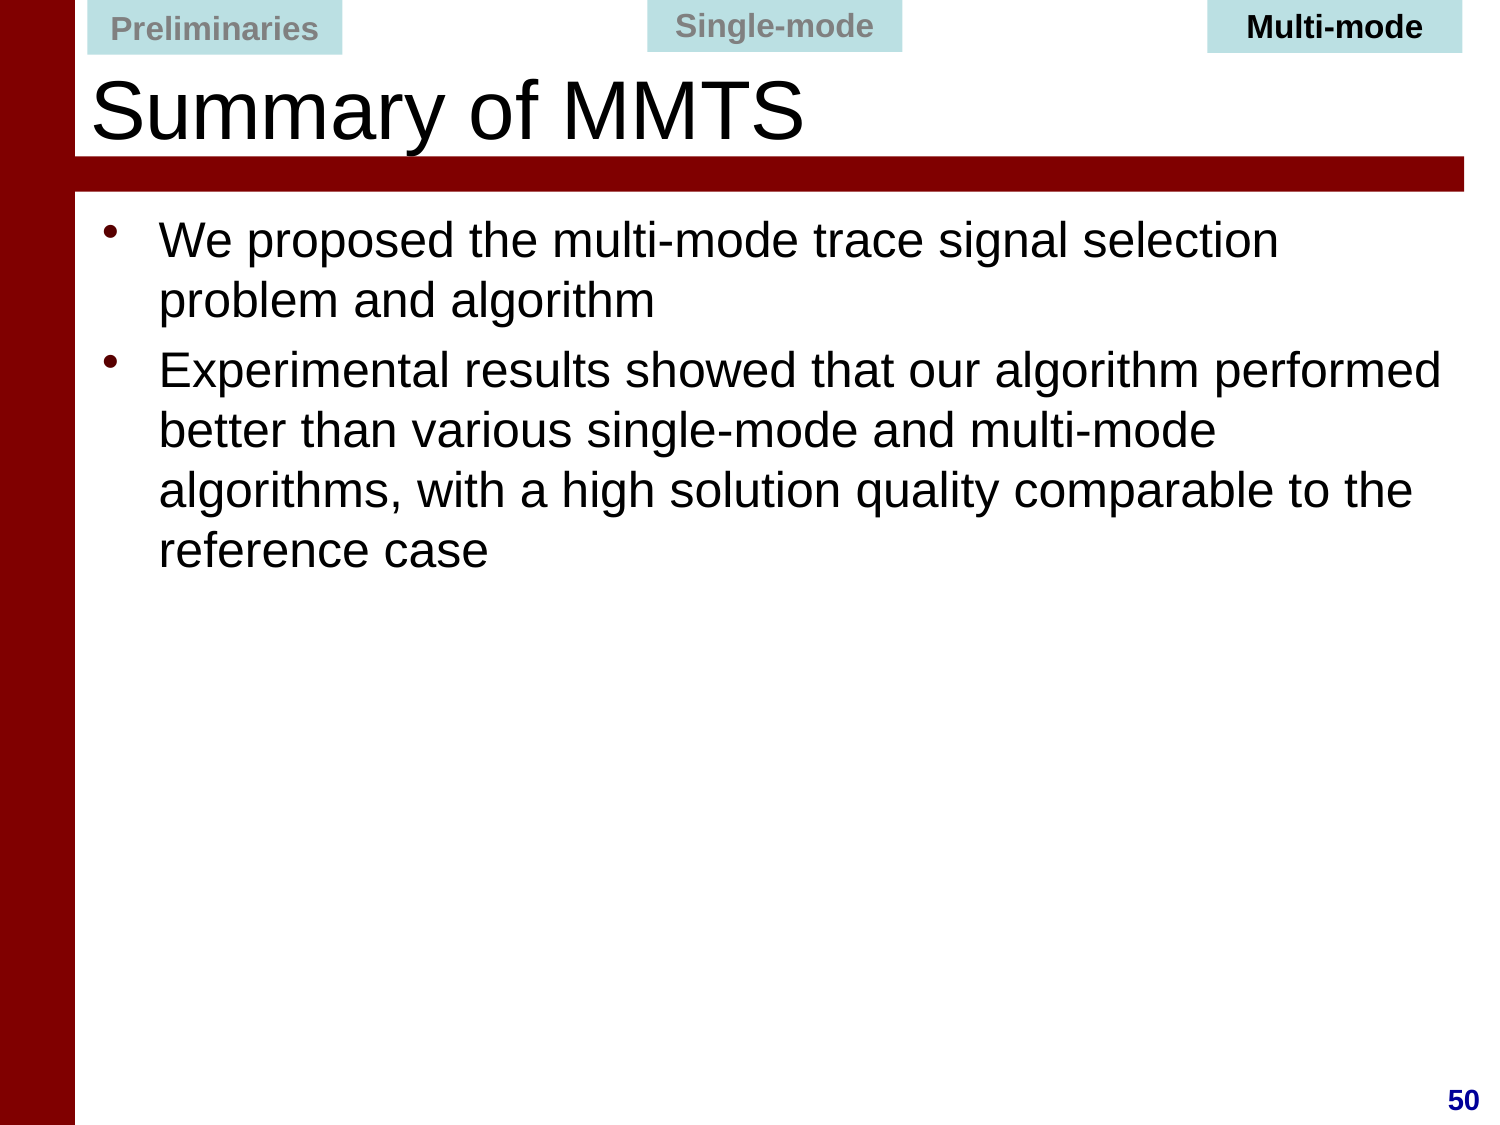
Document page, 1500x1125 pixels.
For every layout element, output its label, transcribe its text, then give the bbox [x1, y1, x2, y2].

title Summary of MMTS [74, 24, 1451, 188]
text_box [87, 0, 1463, 56]
list We proposed the multi-mode trace signal selection problem and algorithm Experimental results showed that our algorithm performed better than various single-mode and multi-mode algorithms, with a high solution quality comparable to the reference case [87, 199, 1463, 1076]
